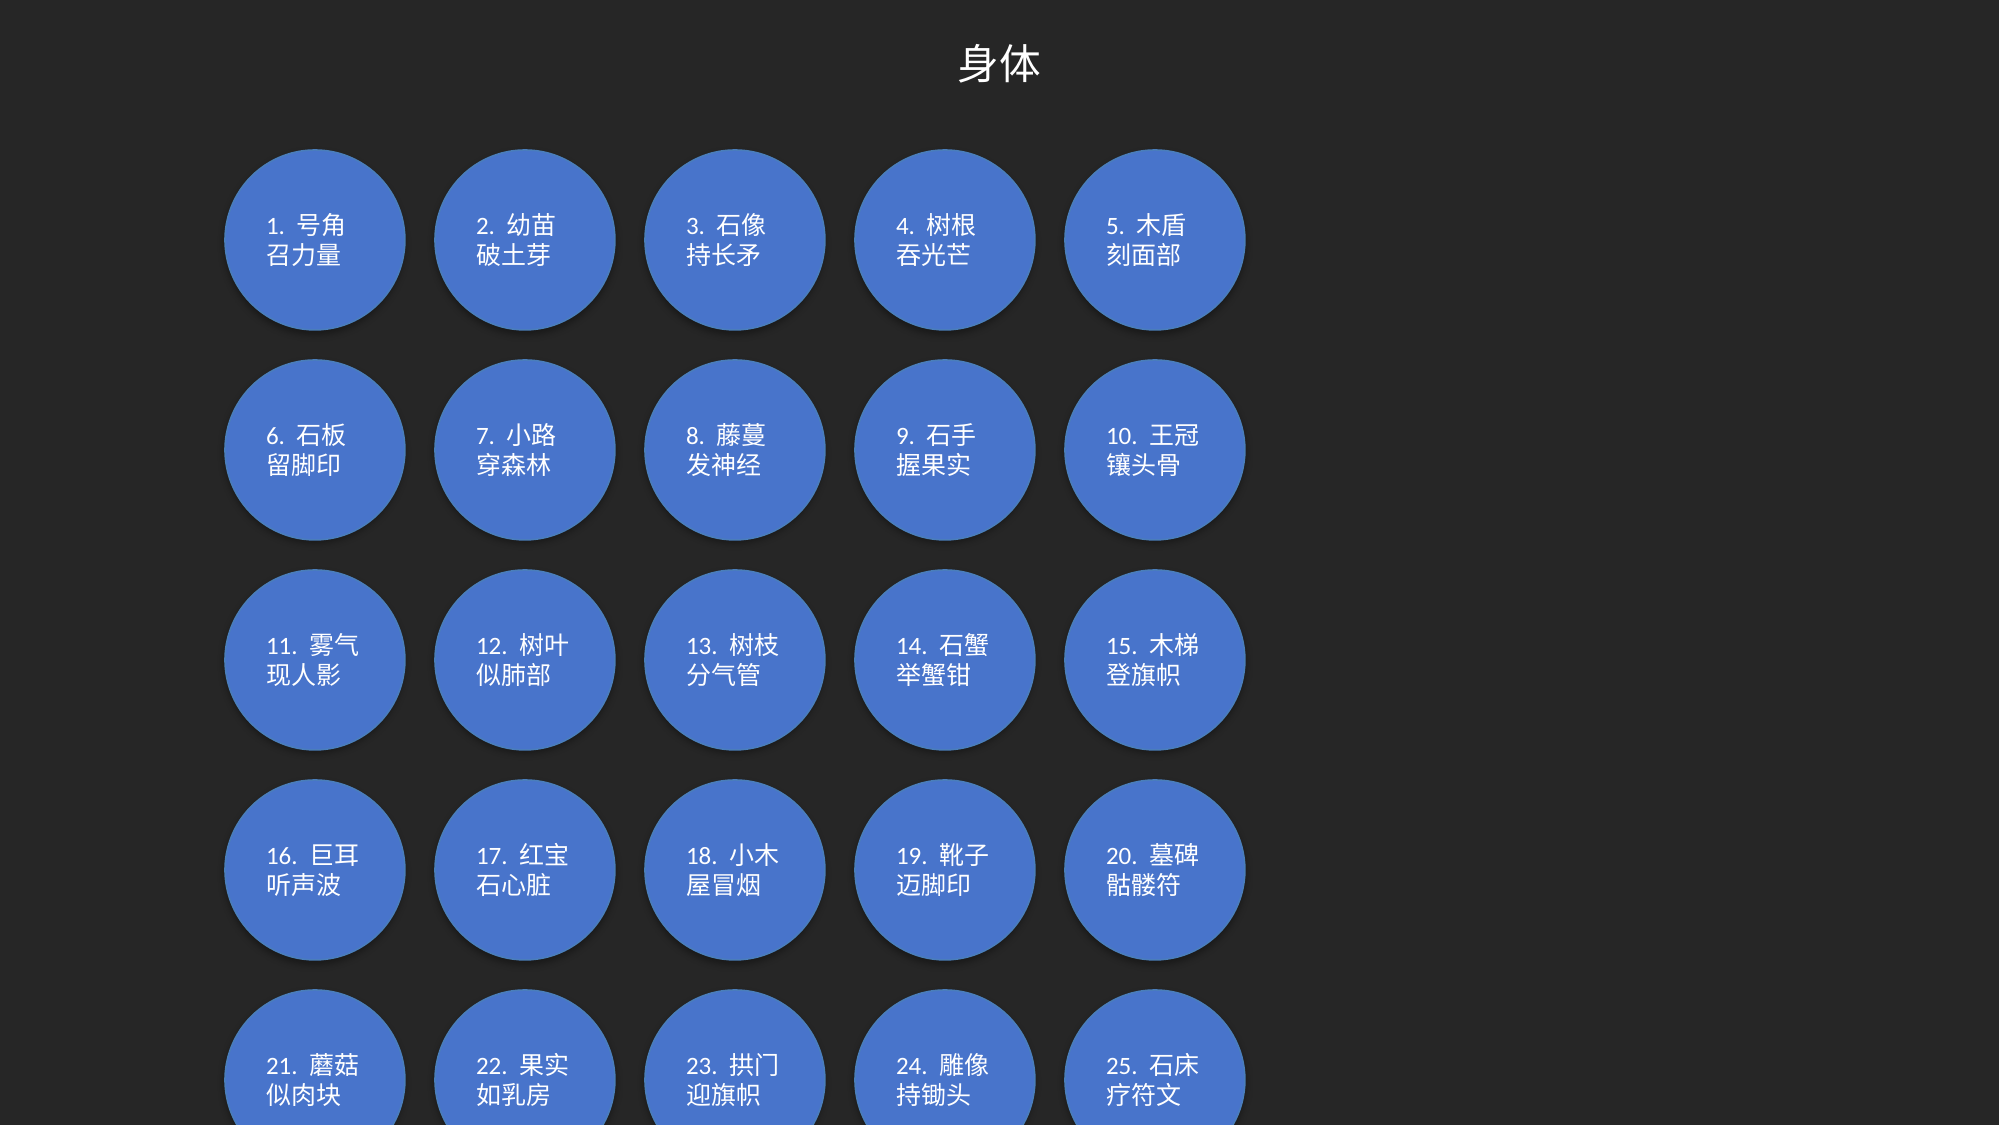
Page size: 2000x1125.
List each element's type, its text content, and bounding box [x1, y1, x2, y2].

text_box 1. 号角召力量 [224, 149, 406, 331]
text_box 19. 靴子迈脚印 [854, 779, 1036, 961]
text_box 17. 红宝石心脏 [434, 779, 616, 961]
text_box 15. 木梯登旗帜 [1064, 569, 1246, 751]
text_box 24. 雕像持锄头 [854, 989, 1036, 1125]
text_box 18. 小木屋冒烟 [644, 779, 826, 961]
text_box 22. 果实如乳房 [434, 989, 616, 1125]
text_box 14. 石蟹举蟹钳 [854, 569, 1036, 751]
text_box 11. 雾气现人影 [224, 569, 406, 751]
text_box 21. 蘑菇似肉块 [224, 989, 406, 1125]
text_box 9. 石手握果实 [854, 359, 1036, 541]
text_box 身体 [943, 29, 1057, 95]
text_box 4. 树根吞光芒 [854, 149, 1036, 331]
text_box 3. 石像持长矛 [644, 149, 826, 331]
text_box 6. 石板留脚印 [224, 359, 406, 541]
text_box 16. 巨耳听声波 [224, 779, 406, 961]
text_box 7. 小路穿森林 [434, 359, 616, 541]
text_box 8. 藤蔓发神经 [644, 359, 826, 541]
text_box 2. 幼苗破土芽 [434, 149, 616, 331]
text_box 12. 树叶似肺部 [434, 569, 616, 751]
text_box 10. 王冠镶头骨 [1064, 359, 1246, 541]
text_box 23. 拱门迎旗帜 [644, 989, 826, 1125]
text_box 25. 石床疗符文 [1064, 989, 1246, 1125]
text_box 5. 木盾刻面部 [1064, 149, 1246, 331]
text_box 20. 墓碑骷髅符 [1064, 779, 1246, 961]
text_box 13. 树枝分气管 [644, 569, 826, 751]
